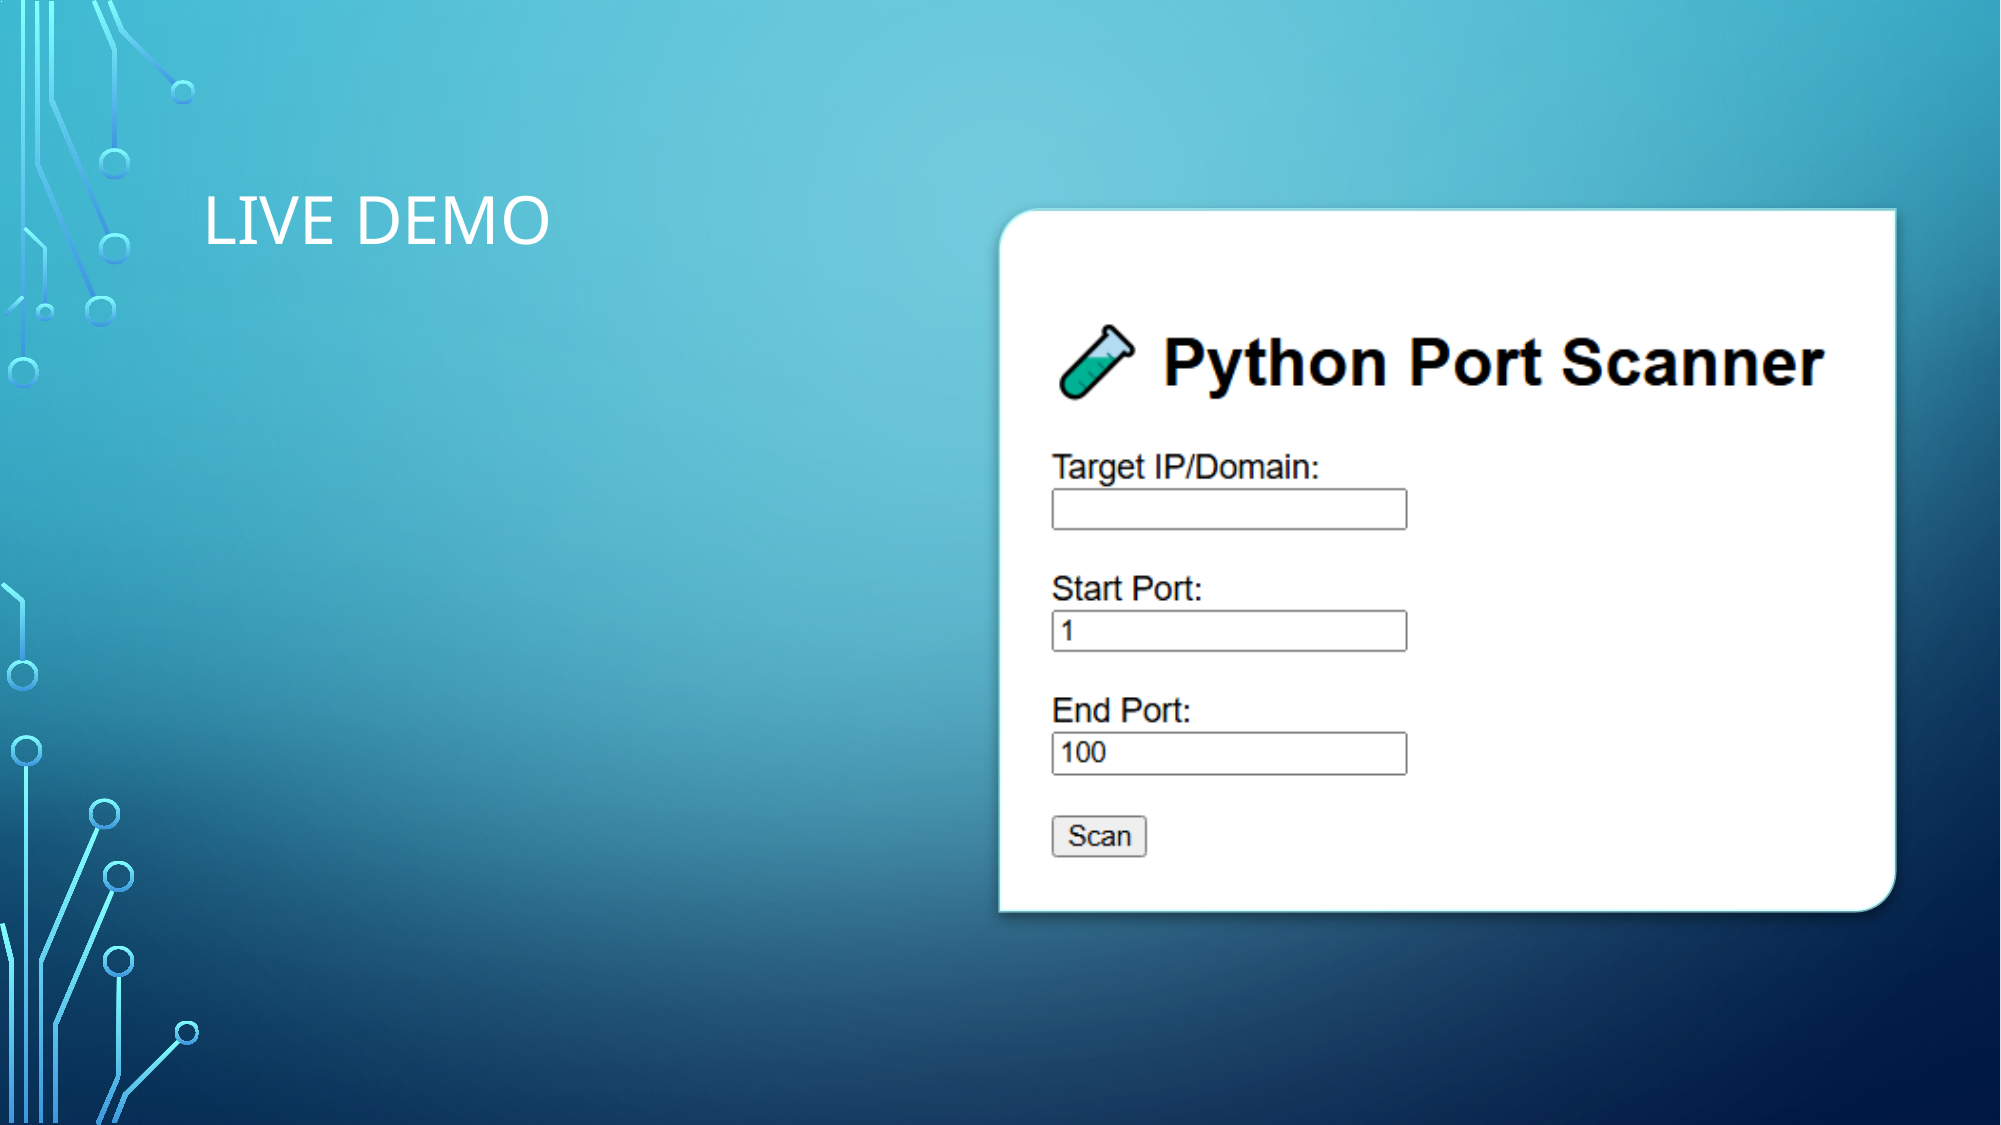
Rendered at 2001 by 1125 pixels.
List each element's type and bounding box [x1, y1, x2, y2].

picture [201, 0, 2000, 1125]
text_box [0, 0, 201, 1125]
